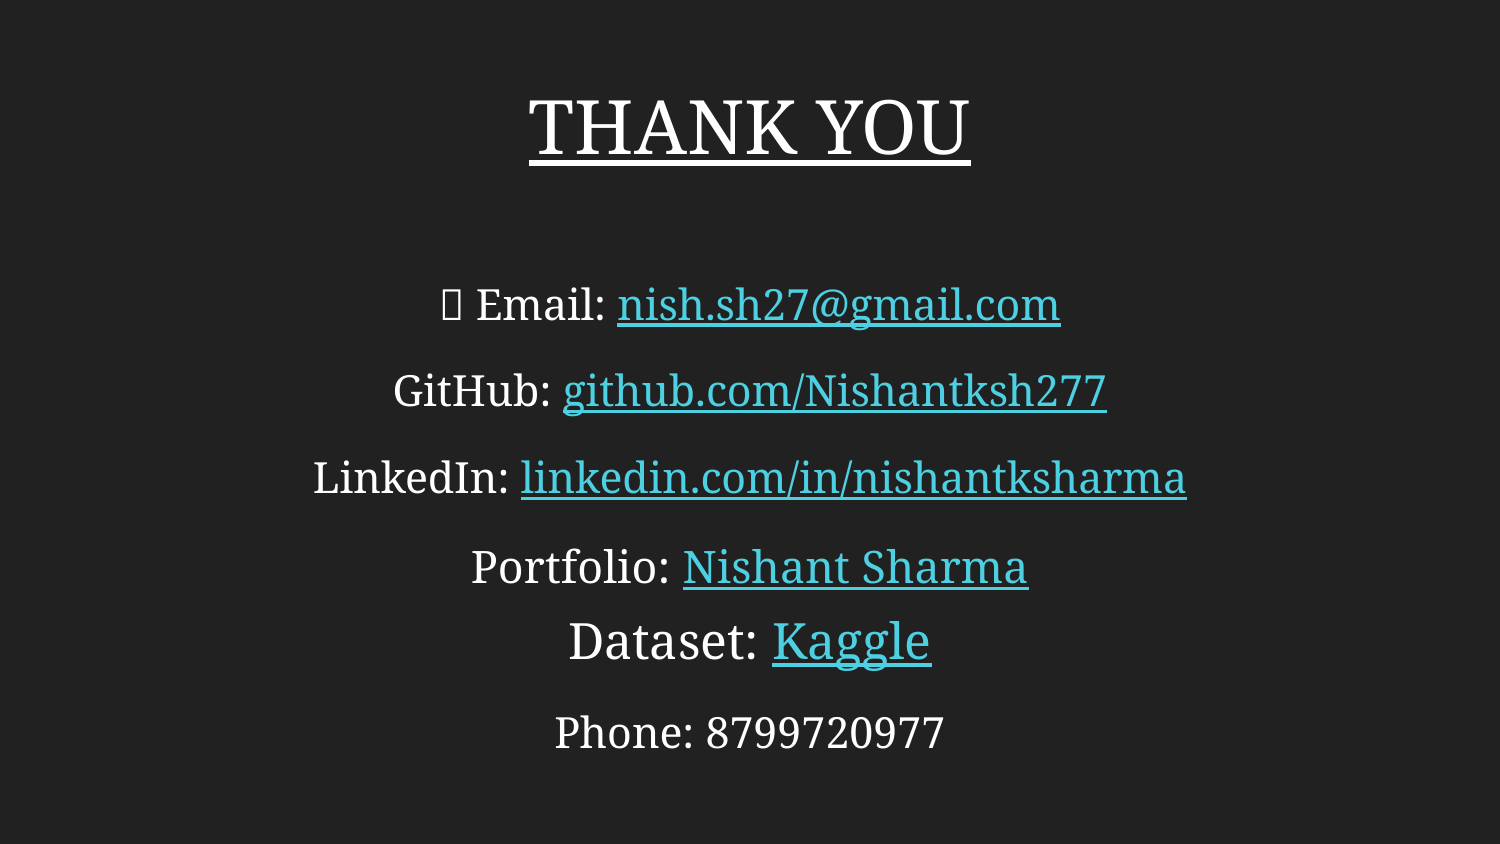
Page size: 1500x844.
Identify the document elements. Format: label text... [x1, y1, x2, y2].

list THANK YOU 📩 Email: nish.sh27@gmail.com GitHub: github.com/Nishantksh277 LinkedIn: linkedin.com/in/nishantksharma Portfolio: Nishant Sharma Dataset: Kaggle Phone: 8799720977 [51, 51, 1449, 777]
